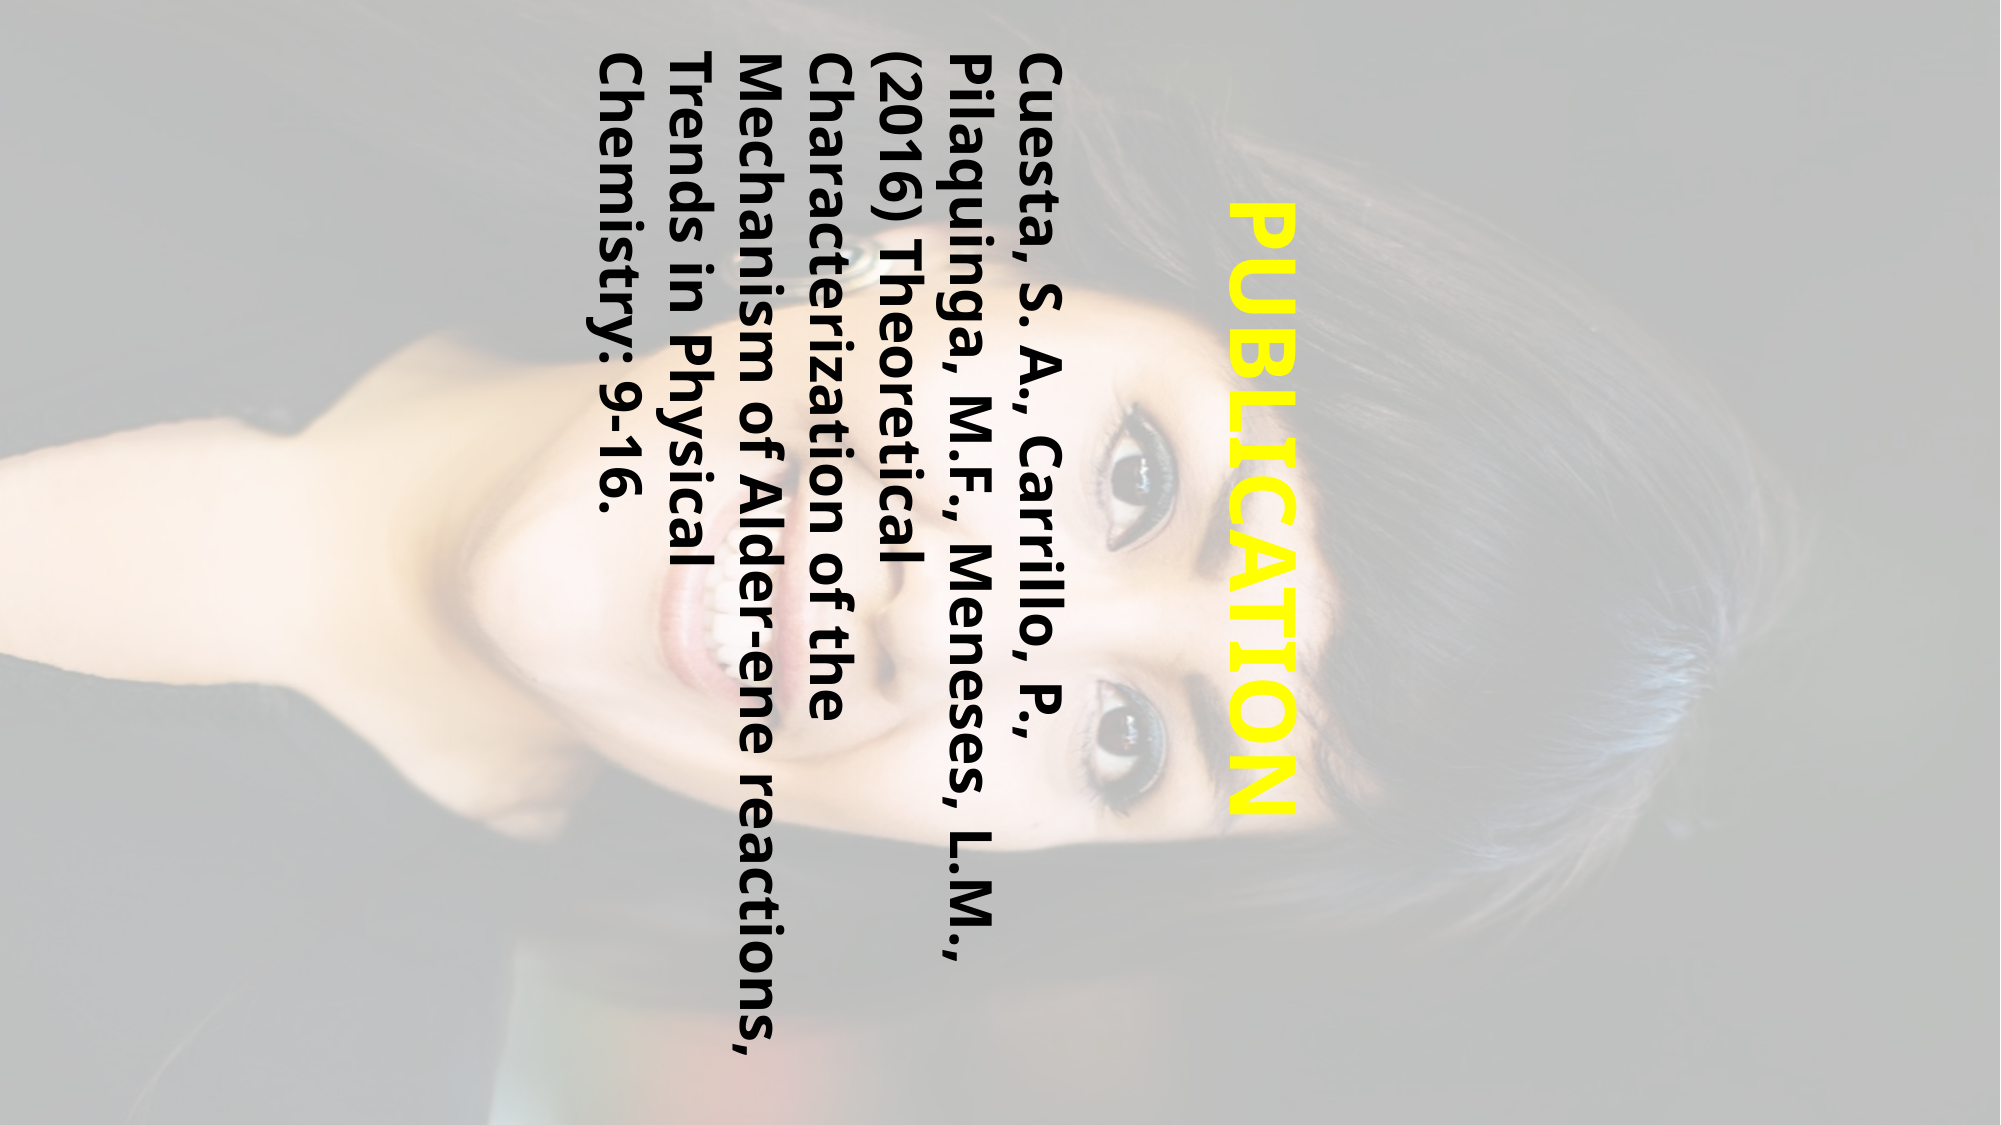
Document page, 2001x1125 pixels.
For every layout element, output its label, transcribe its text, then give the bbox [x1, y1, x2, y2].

text_box PUBLICATION [1204, 180, 1330, 838]
text_box Cuesta, S. A., Carrillo, P., Pilaquinga, M.F., Meneses, L.M., (2016) Theoretical Characterization of the Mechanism of Alder-ene reactions, Trends in Physical Chemistry: 9-16. [581, 35, 1087, 1086]
